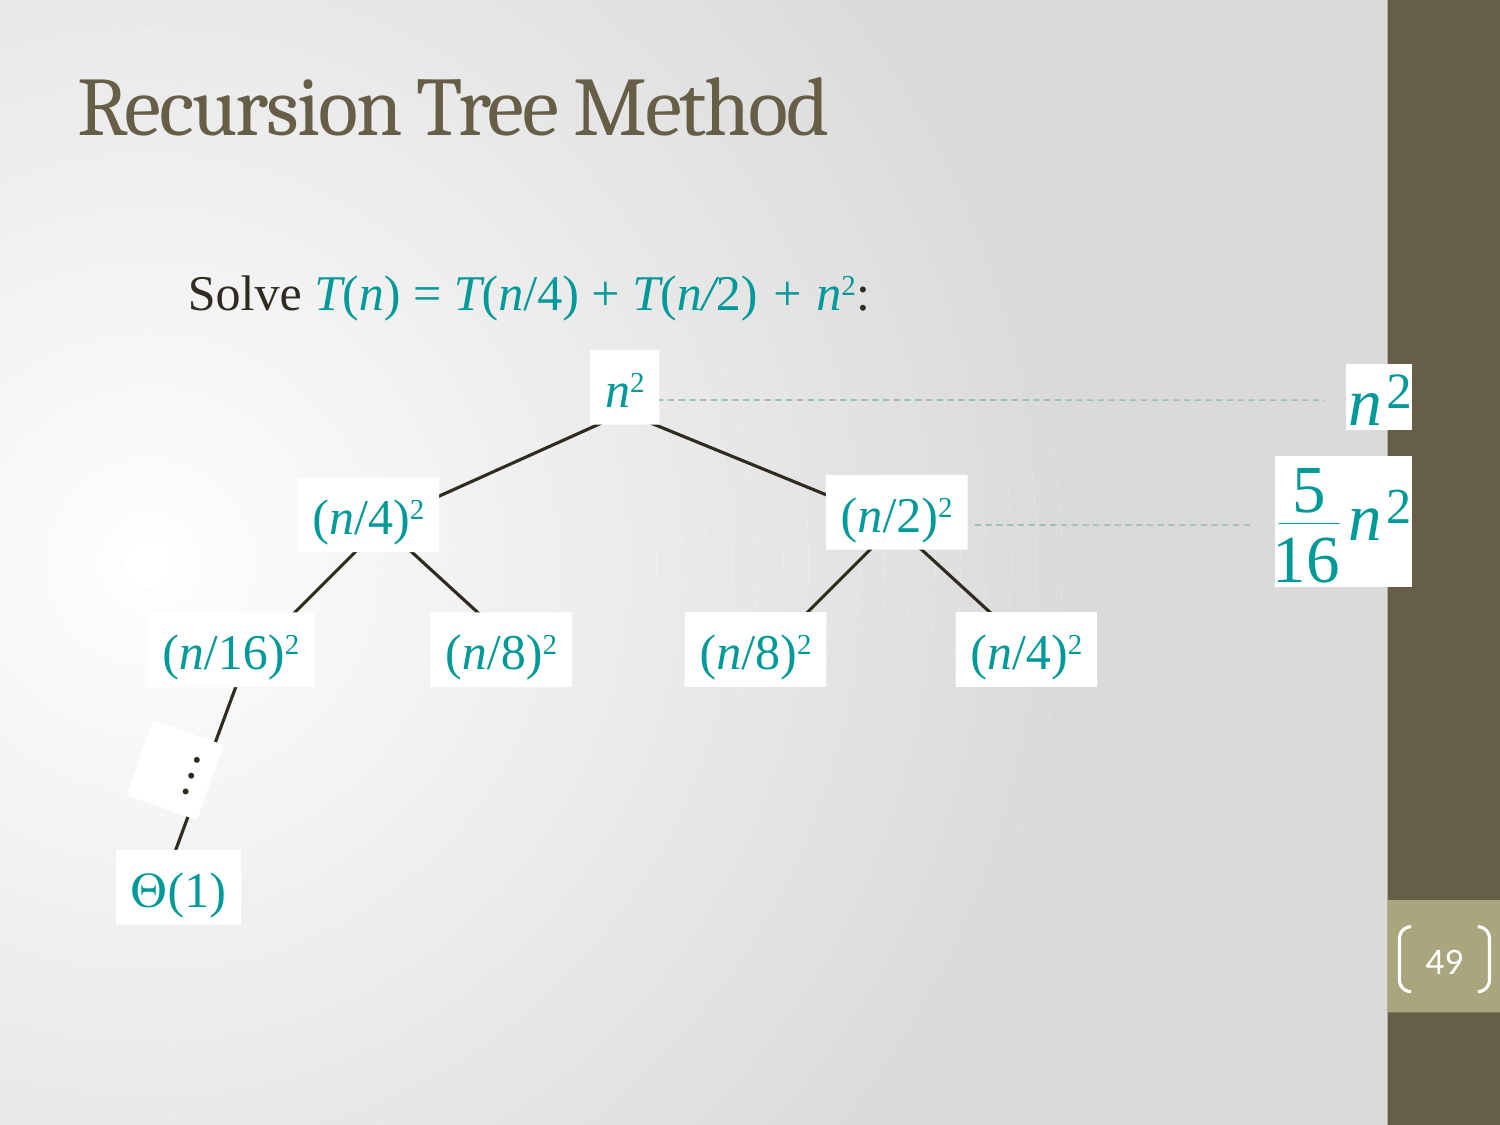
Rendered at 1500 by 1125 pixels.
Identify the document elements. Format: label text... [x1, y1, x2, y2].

text_box (n/8)2 [684, 612, 827, 687]
text_box Solve T(n) = T(n/4) + T(n/2) + n2: [173, 253, 885, 328]
title Recursion Tree Method [62, 24, 1413, 180]
text_box (n/2)2 [825, 474, 968, 550]
text_box n2 [590, 349, 660, 425]
text_box (n/4)2 [297, 477, 440, 553]
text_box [1274, 455, 1413, 589]
text_box Q(1) [115, 849, 242, 925]
text_box (n/16)2 [147, 612, 315, 688]
text_box … [126, 720, 224, 821]
slide_number 49 [1397, 925, 1492, 994]
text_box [1345, 363, 1413, 431]
text_box (n/8)2 [430, 612, 573, 688]
text_box (n/4)2 [955, 612, 1098, 687]
